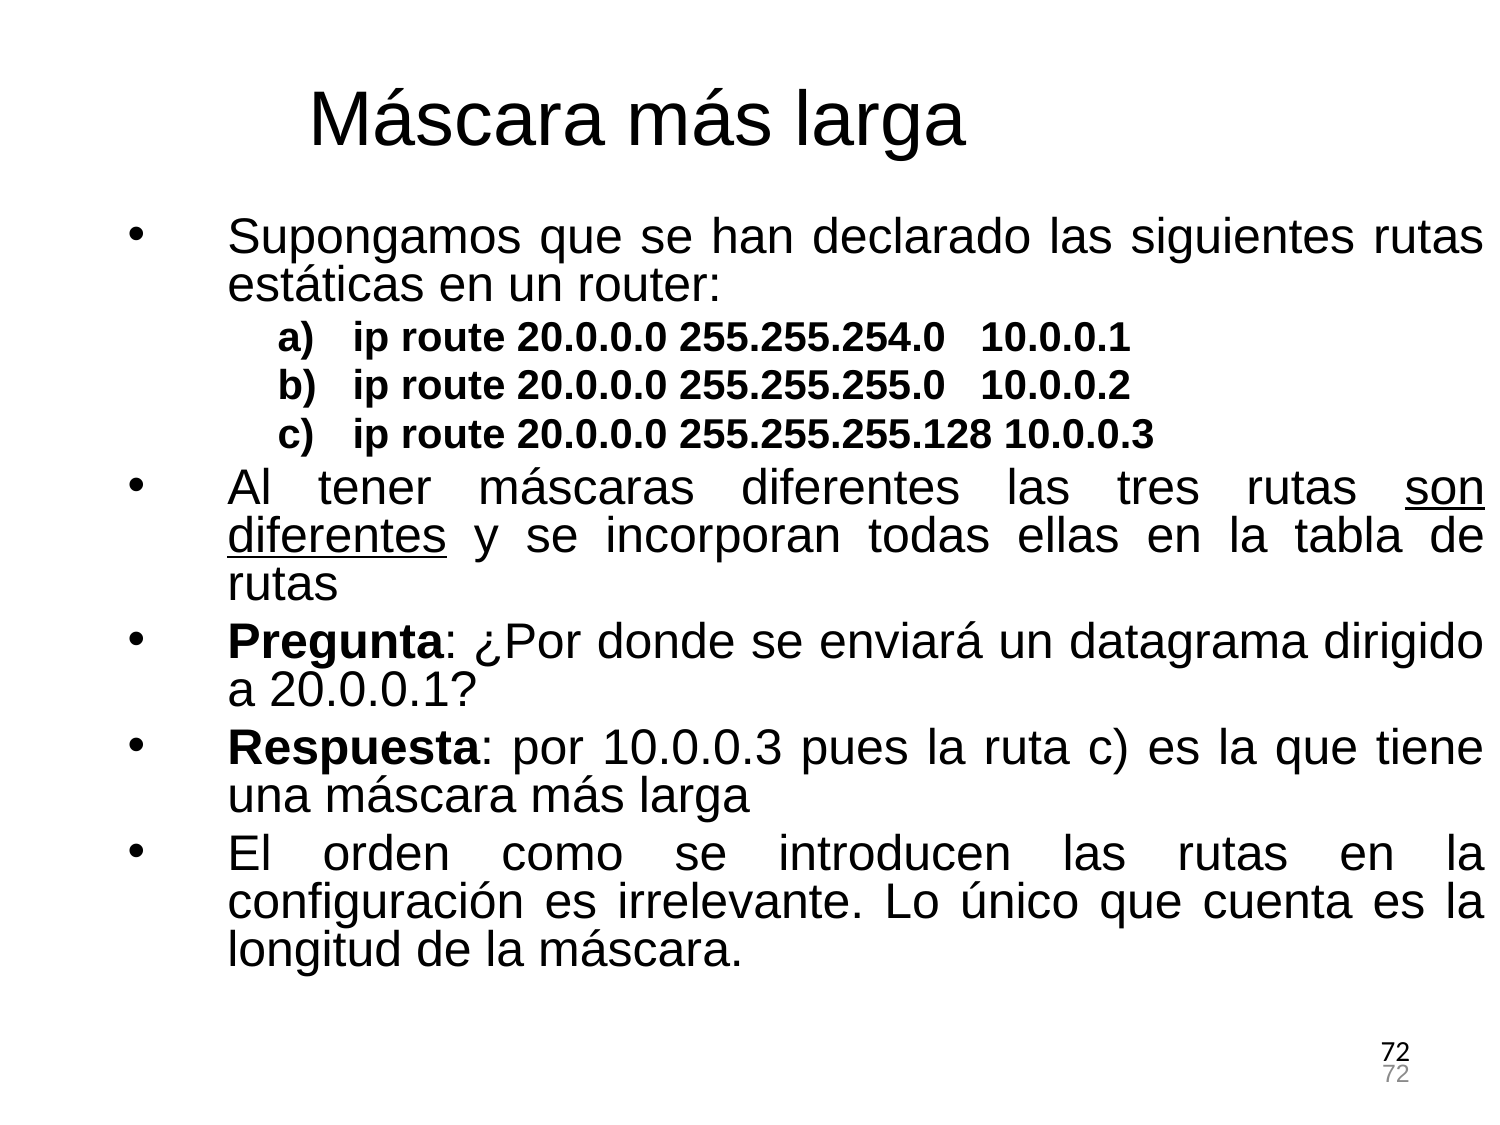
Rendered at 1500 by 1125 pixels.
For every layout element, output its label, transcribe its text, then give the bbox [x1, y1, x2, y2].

title Máscara más larga [0, 60, 1275, 169]
list Supongamos que se han declarado las siguientes rutas estáticas en un router: ip route 20.0.0.0 255.255.254.0 10.0.0.1 ip route 20.0.0.0 255.255.255.0 10.0.0.2 ip route 20.0.0.0 255.255.255.128 10.0.0.3 Al tener máscaras diferentes las tres rutas son diferentes y se incorporan todas ellas en la tabla de rutas Pregunta: ¿Por donde se enviará un datagrama dirigido a 20.0.0.1? Respuesta: por 10.0.0.3 pues la ruta c) es la que tiene una máscara más larga El orden como se introducen las rutas en la configuración es irrelevante. Lo único que cuenta es la longitud de la máscara. [112, 208, 1500, 1000]
text_box 72 [1074, 1024, 1425, 1103]
